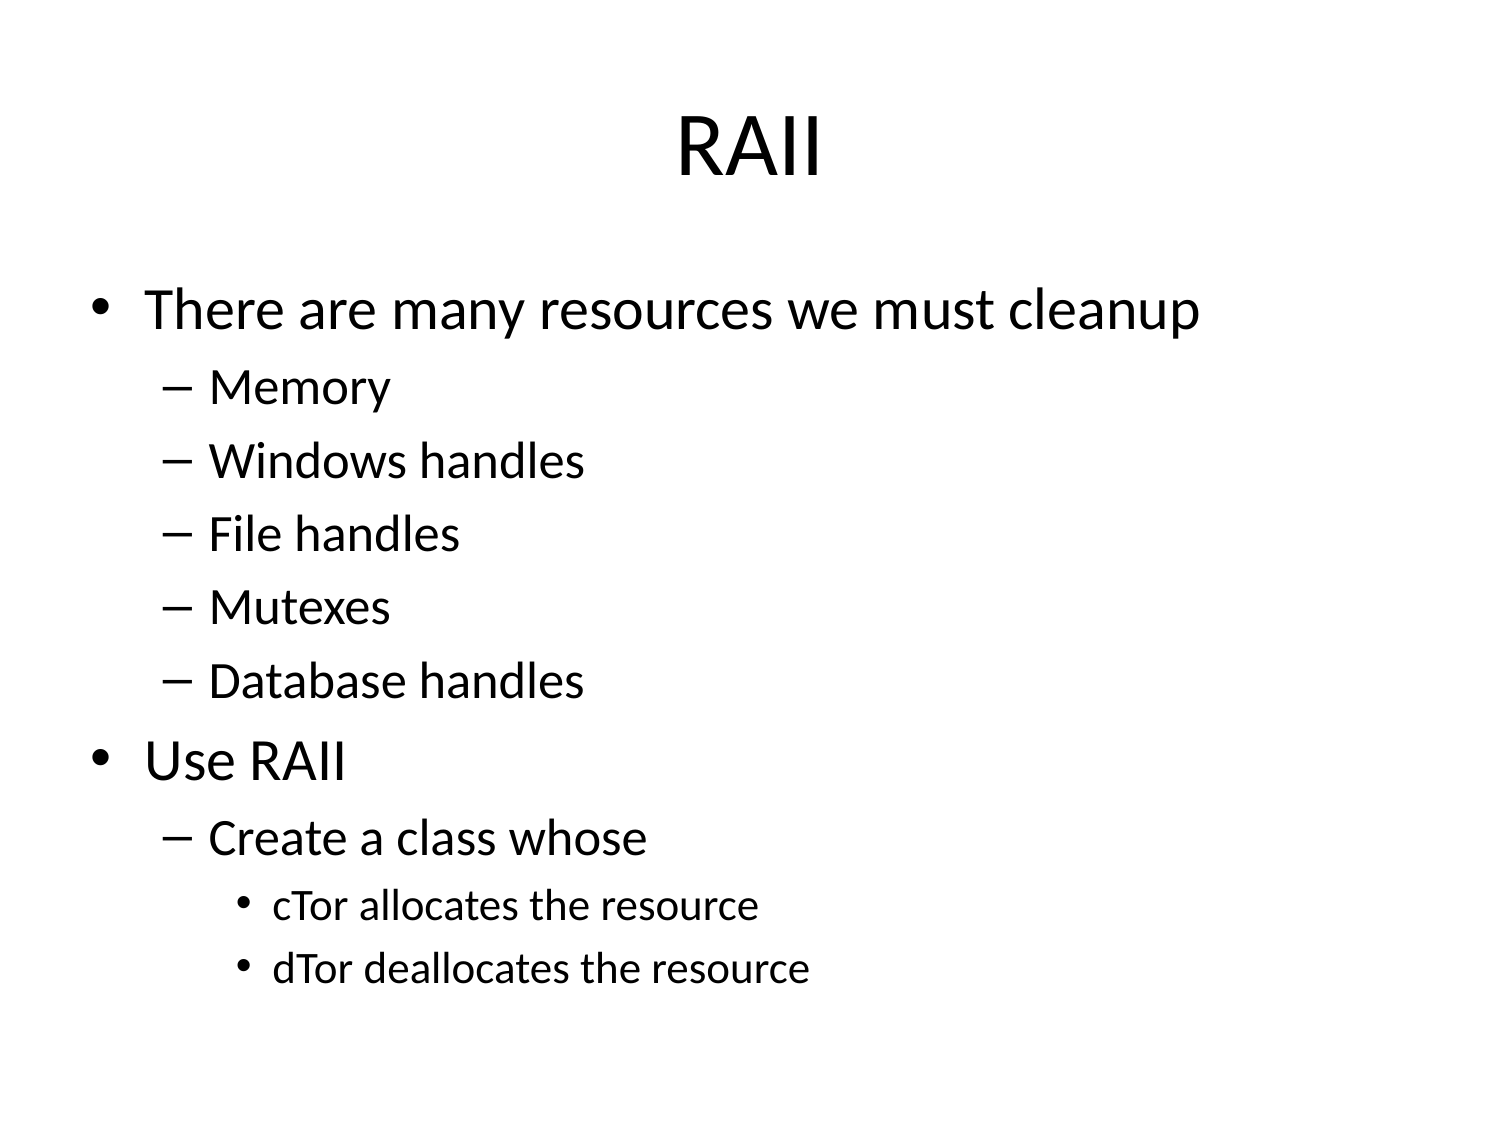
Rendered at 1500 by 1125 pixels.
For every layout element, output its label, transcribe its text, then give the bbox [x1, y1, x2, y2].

list There are many resources we must cleanup Memory Windows handles File handles Mutexes Database handles Use RAII Create a class whose cTor allocates the resource dTor deallocates the resource [75, 262, 1425, 1005]
title RAII [75, 45, 1425, 233]
